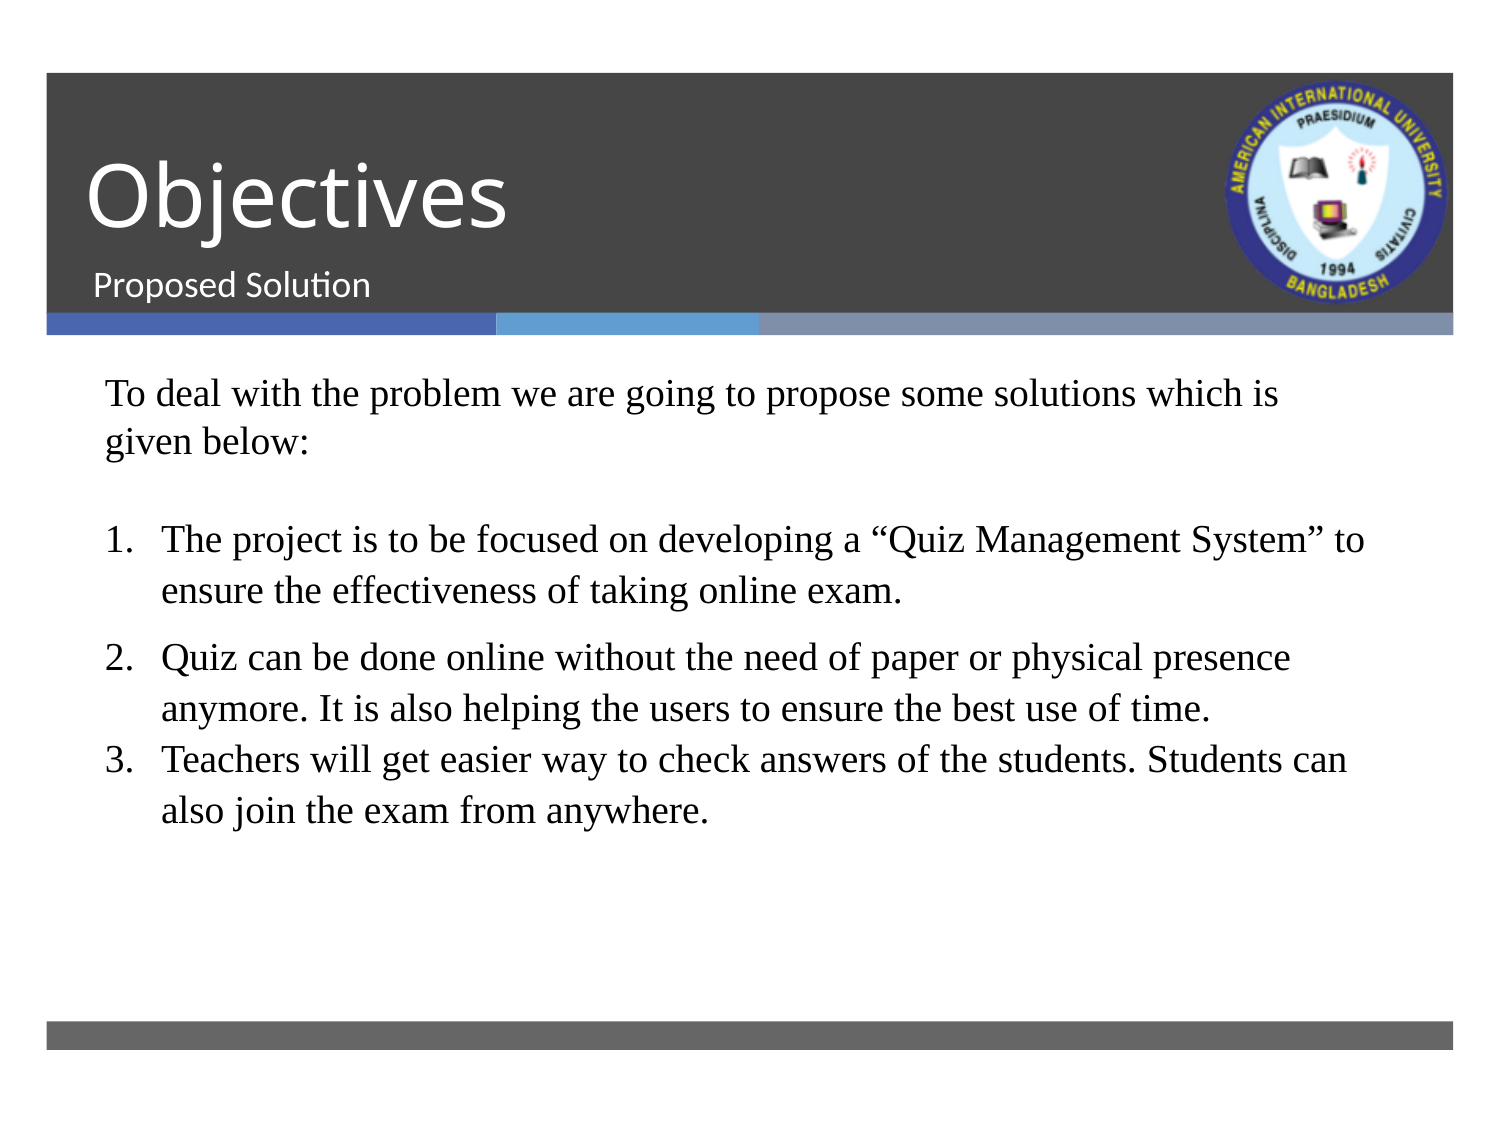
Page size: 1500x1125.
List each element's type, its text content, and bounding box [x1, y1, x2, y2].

picture [1351, 75, 1454, 310]
subtitle Proposed Solution [78, 252, 1351, 332]
title Objectives [69, 73, 1351, 253]
text_box To deal with the problem we are going to propose some solutions which is given below: The project is to be focused on developing a “Quiz Management System” to ensure the effectiveness of taking online exam. Quiz can be done online without the need of paper or physical presence anymore. It is also helping the users to ensure the best use of time. Teachers will get easier way to check answers of the students. Students can also join the exam from anywhere. [90, 360, 1385, 839]
